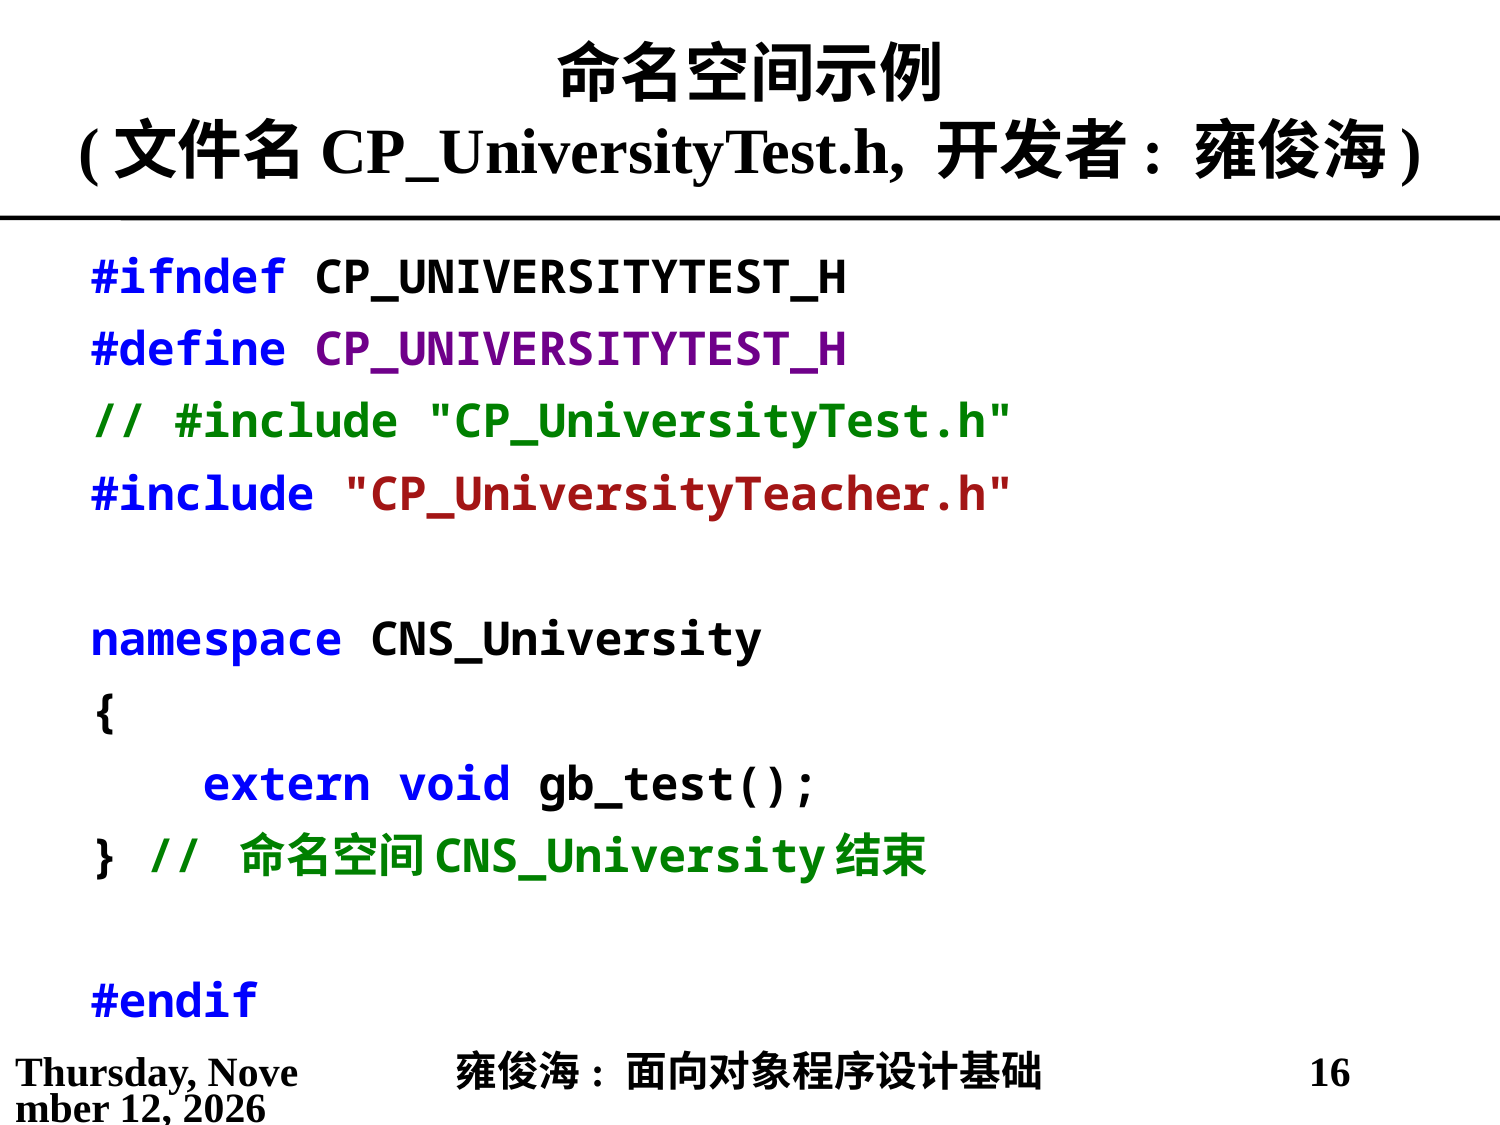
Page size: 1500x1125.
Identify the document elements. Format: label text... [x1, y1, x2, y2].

title 命名空间示例 (文件名CP_UniversityTest.h, 开发者: 雍俊海) [0, 0, 1500, 217]
list #ifndef CP_UNIVERSITYTEST_H #define CP_UNIVERSITYTEST_H // #include "CP_UniversityTest.h" #include "CP_UniversityTeacher.h" namespace CNS_University { extern void gb_test(); } // 命名空间CNS_University结束 #endif [75, 239, 1425, 1042]
slide_number 16 [1161, 1042, 1499, 1103]
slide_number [0, 1042, 337, 1103]
footer 雍俊海: 面向对象程序设计基础 [337, 1042, 1161, 1103]
